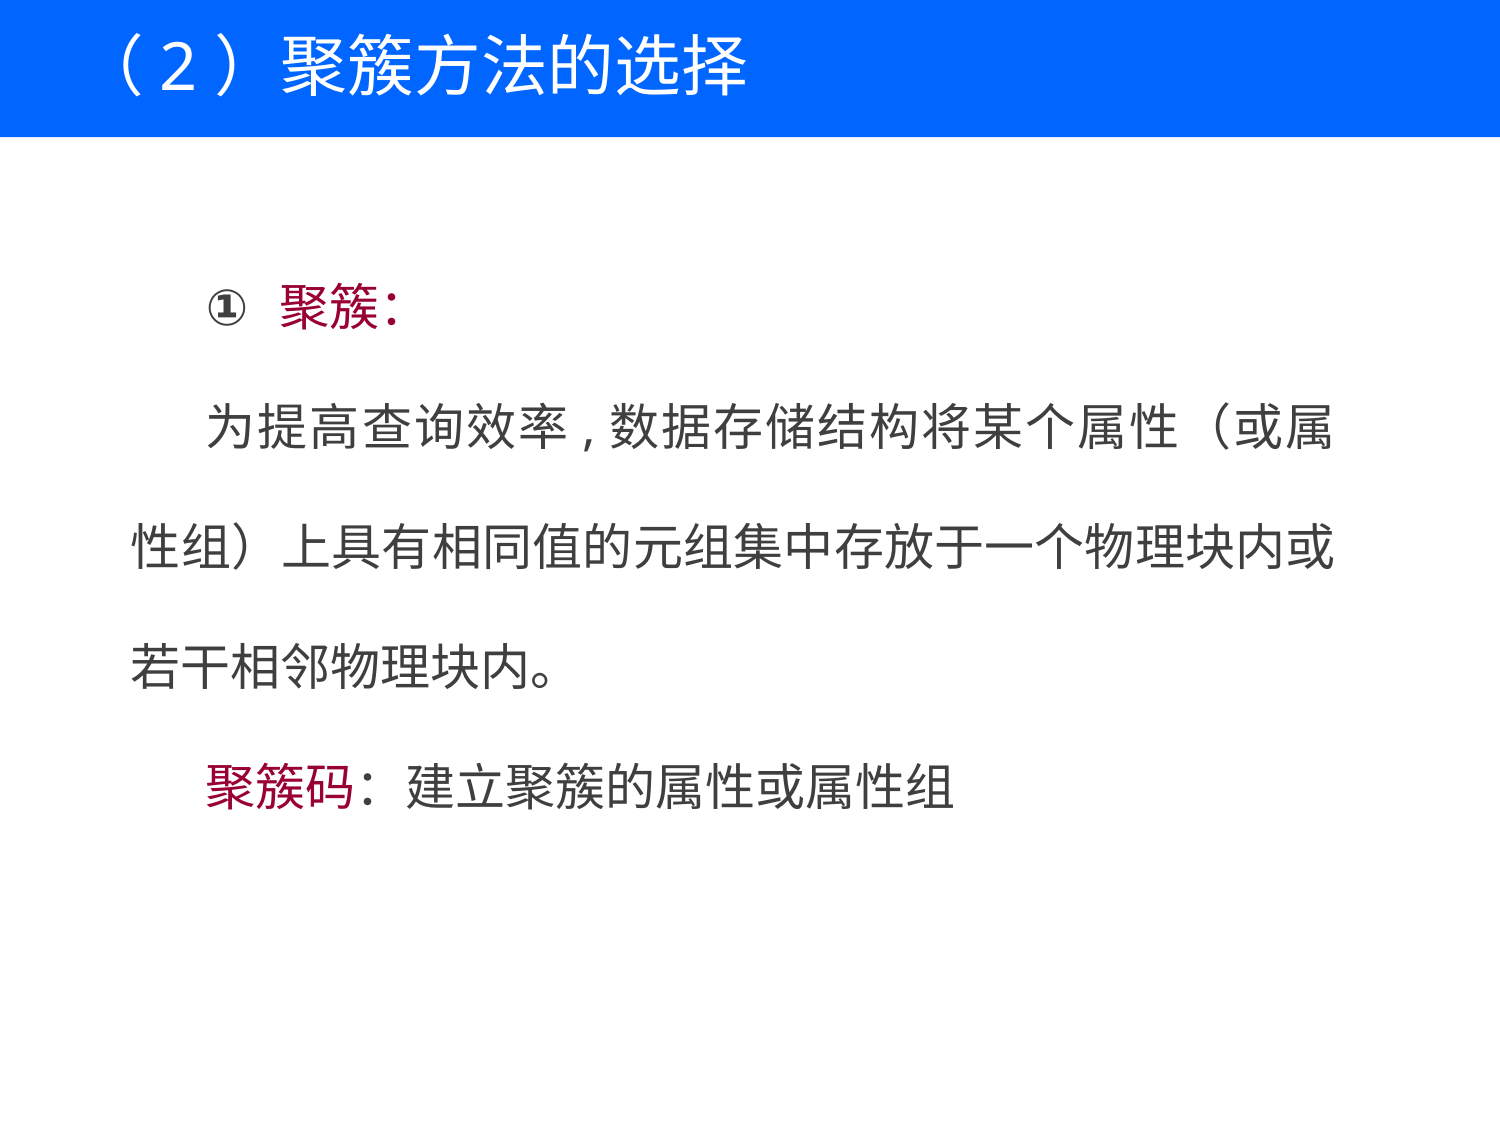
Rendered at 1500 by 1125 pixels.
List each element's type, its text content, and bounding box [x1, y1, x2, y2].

text_box 聚簇： 为提高查询效率,数据存储结构将某个属性（或属性组）上具有相同值的元组集中存放于一个物理块内或若干相邻物理块内。 聚簇码：建立聚簇的属性或属性组 [116, 208, 1351, 823]
title （2）聚簇方法的选择 [62, 45, 1411, 162]
